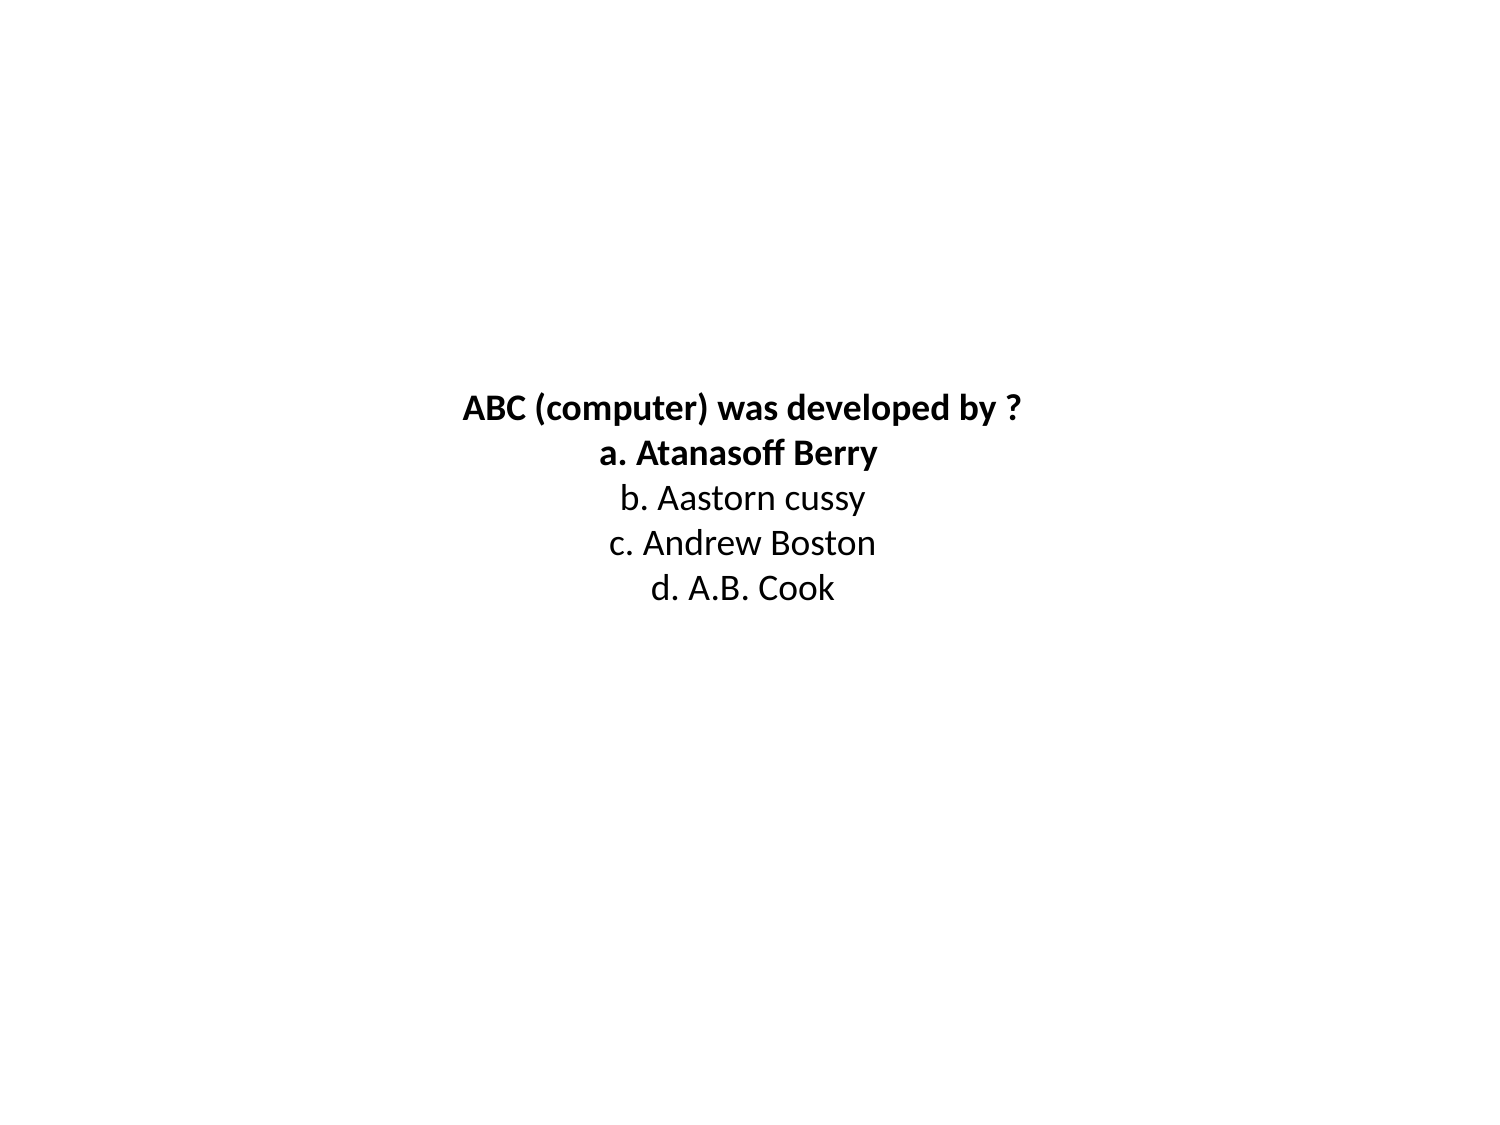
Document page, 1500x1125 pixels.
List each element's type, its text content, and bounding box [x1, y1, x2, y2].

title ABC (computer) was developed by ? a. Atanasoff Berry b. Aastorn cussy c. Andrew Boston d. A.B. Cook [105, 375, 1381, 617]
